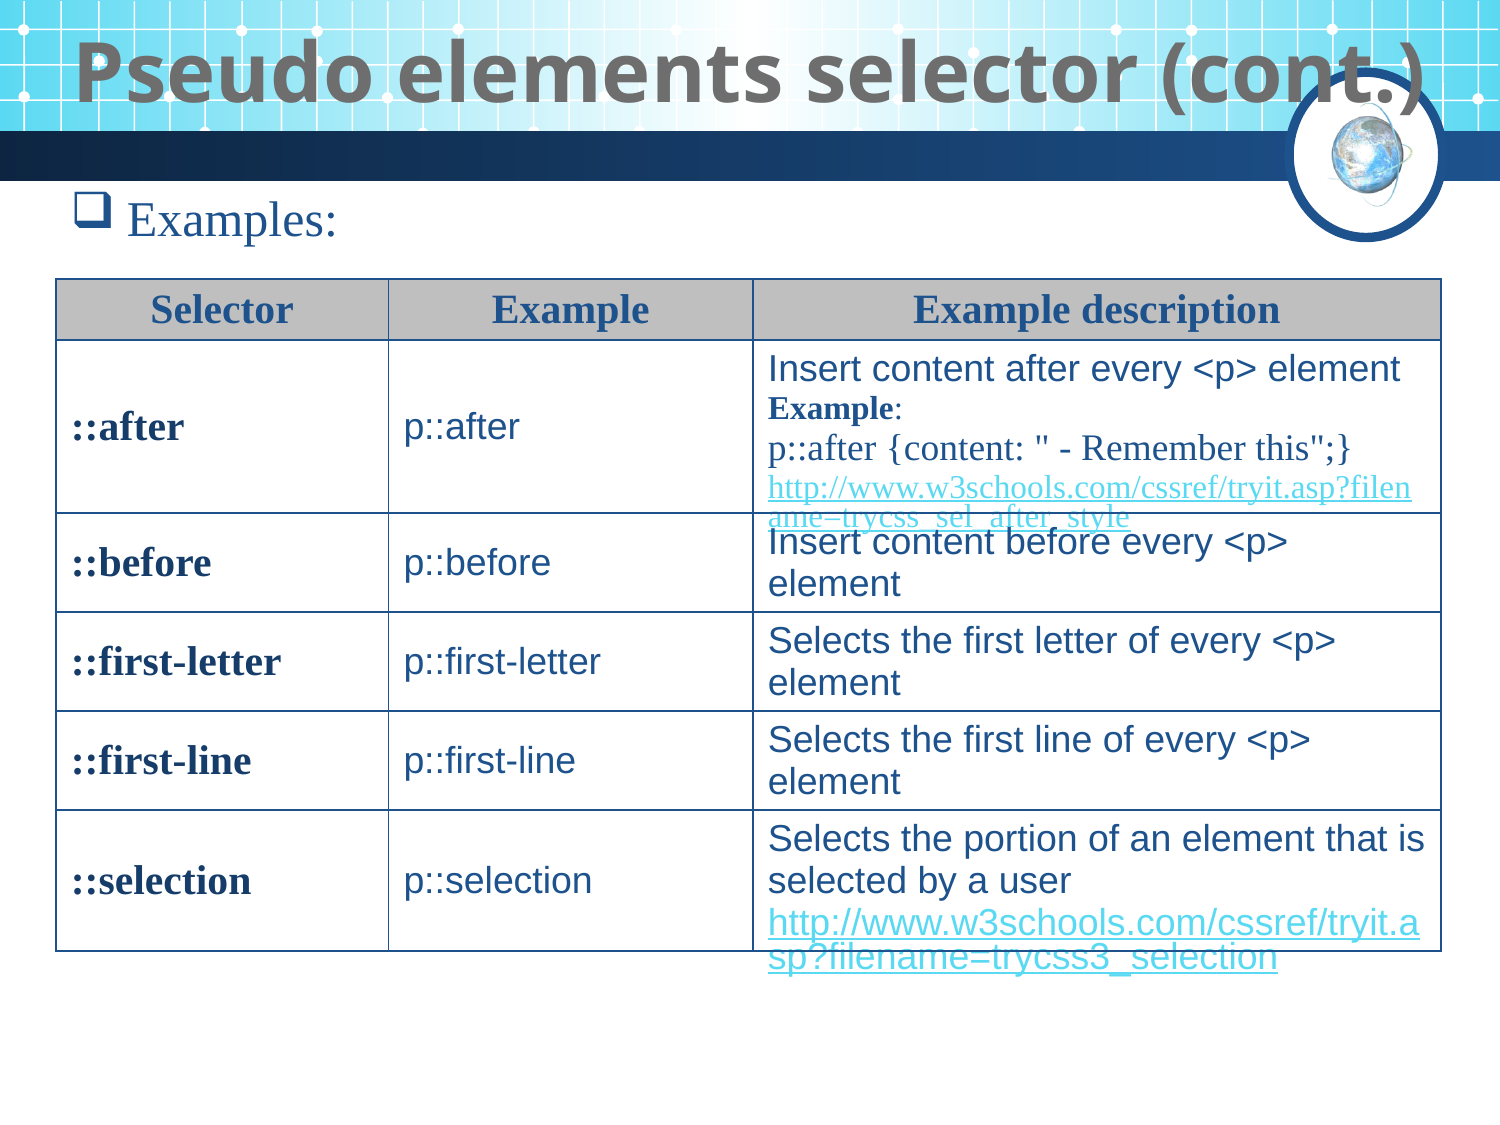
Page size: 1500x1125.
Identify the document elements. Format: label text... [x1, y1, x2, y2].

table_cell ::selection [57, 811, 388, 950]
table_cell Selects the portion of an element that is selected by a user http://www.w3schools.com/cssref/tryit.asp?filename=trycss3_selection [754, 811, 1440, 950]
table_cell p::before [389, 514, 752, 611]
table_cell Insert content before every <p> element [754, 514, 1440, 611]
table_cell Insert content after every <p> element Example: p::after {content: " - Remember this";} http://www.w3schools.com/cssref/tryit.asp?filename=trycss_sel_after_style [754, 341, 1440, 512]
table_cell p::after [389, 341, 752, 512]
table_cell Selects the first letter of every <p> element [754, 613, 1440, 710]
text_box Examples: [54, 177, 1467, 1096]
table_cell p::first-letter [389, 613, 752, 710]
table_cell p::first-line [389, 712, 752, 809]
table_cell ::before [57, 514, 388, 611]
table_cell ::after [57, 341, 388, 512]
title Pseudo elements selector (cont.) [23, 11, 1477, 118]
picture [1294, 118, 1437, 177]
table_cell p::selection [389, 811, 752, 950]
table_header Selector [57, 280, 388, 339]
table_header Example description [754, 280, 1440, 339]
table_cell Selects the first line of every <p> element [754, 712, 1440, 809]
table_cell ::first-line [57, 712, 388, 809]
table_header Example [389, 280, 752, 339]
table_cell ::first-letter [57, 613, 388, 710]
